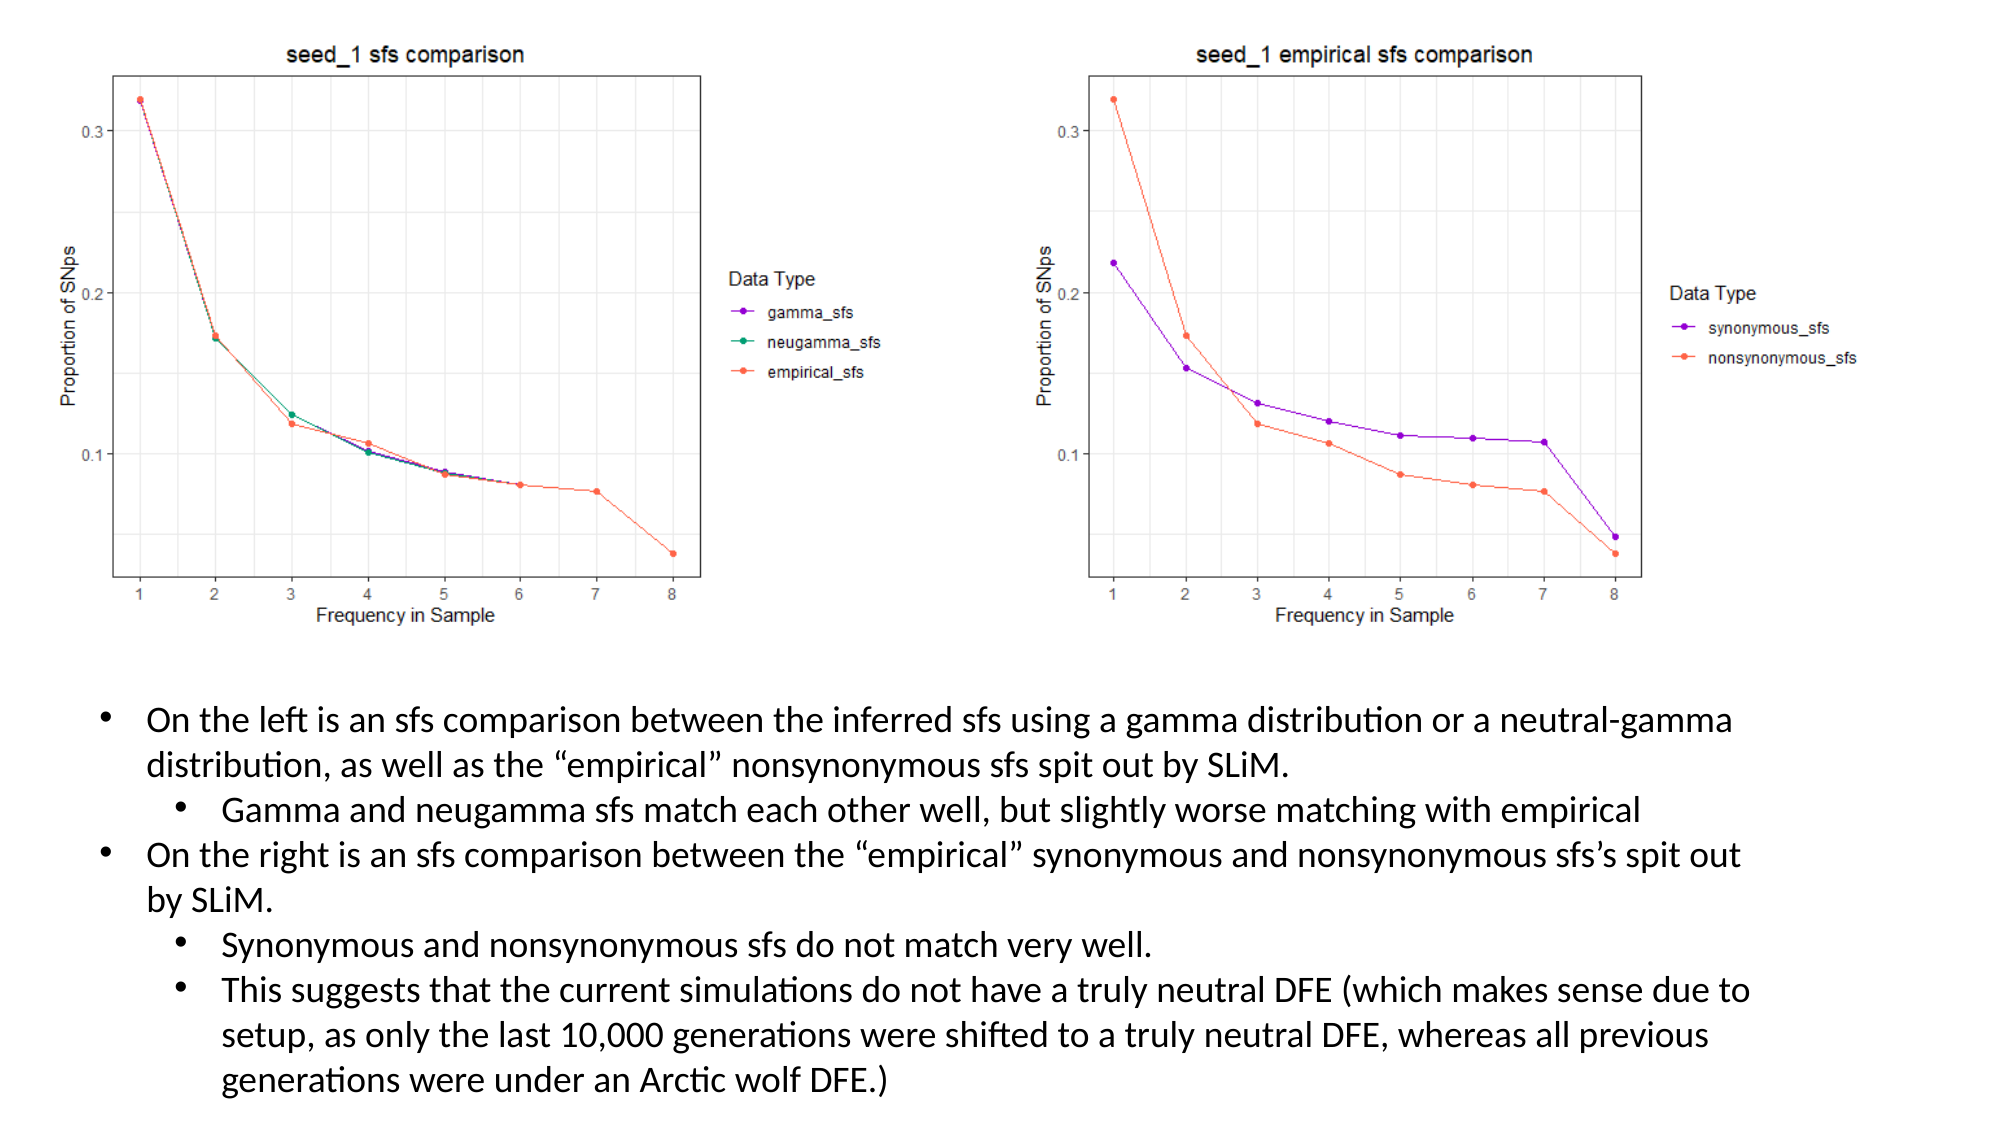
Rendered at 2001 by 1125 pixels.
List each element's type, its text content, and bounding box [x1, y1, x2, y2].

picture [1025, 34, 1877, 635]
picture [49, 34, 901, 635]
text_box On the left is an sfs comparison between the inferred sfs using a gamma distribution or a neutral-gamma distribution, as well as the “empirical” nonsynonymous sfs spit out by SLiM. Gamma and neugamma sfs match each other well, but slightly worse matching with empirical On the right is an sfs comparison between the “empirical” synonymous and nonsynonymous sfs’s spit out by SLiM. Synonymous and nonsynonymous sfs do not match very well. This suggests that the current simulations do not have a truly neutral DFE (which makes sense due to setup, as only the last 10,000 generations were shifted to a truly neutral DFE, whereas all previous generations were under an Arctic wolf DFE.) [84, 687, 1776, 1125]
